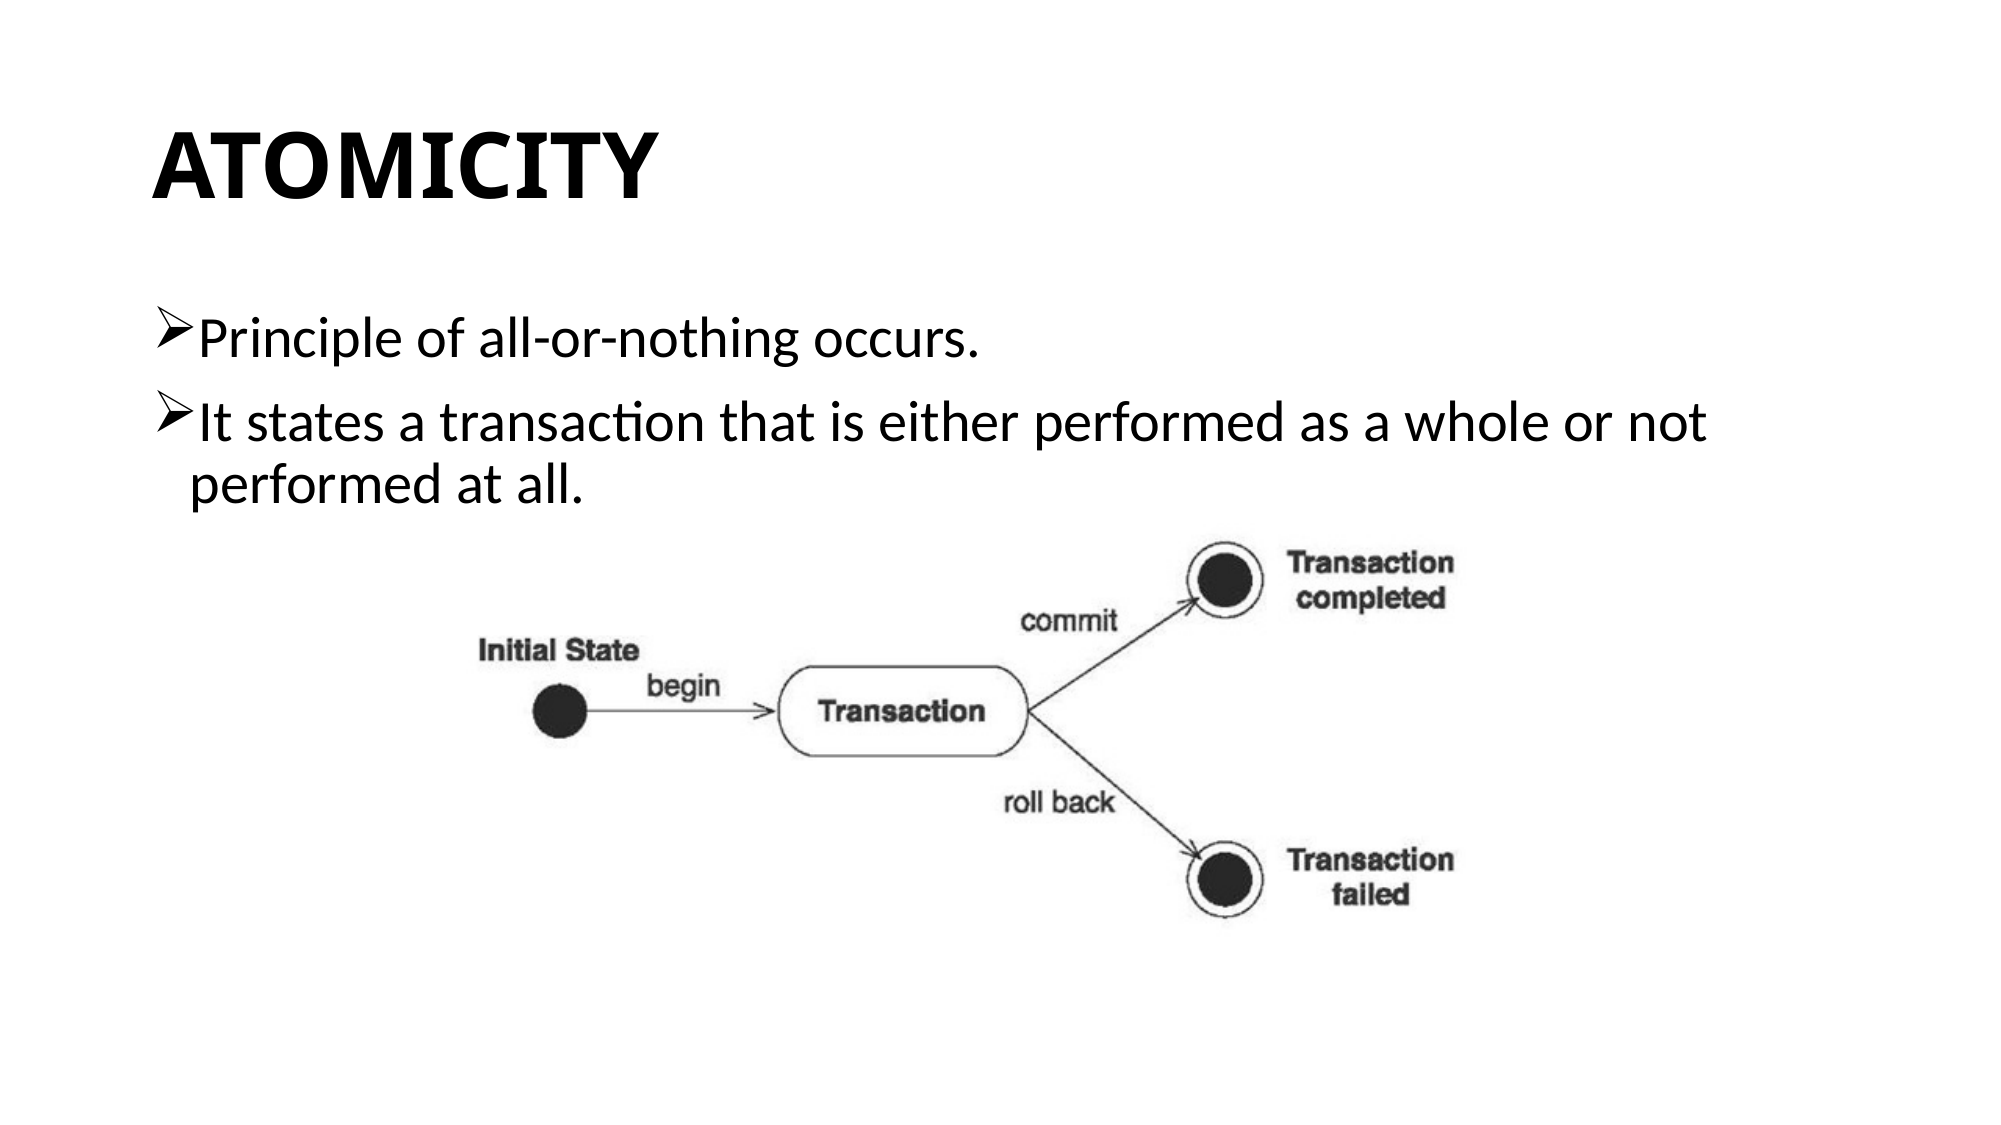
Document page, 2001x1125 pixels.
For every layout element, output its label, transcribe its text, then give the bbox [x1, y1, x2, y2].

title ATOMICITY [137, 59, 1863, 278]
picture [466, 523, 1467, 947]
list Principle of all-or-nothing occurs. It states a transaction that is either performed as a whole or not performed at all. [137, 299, 1863, 1014]
